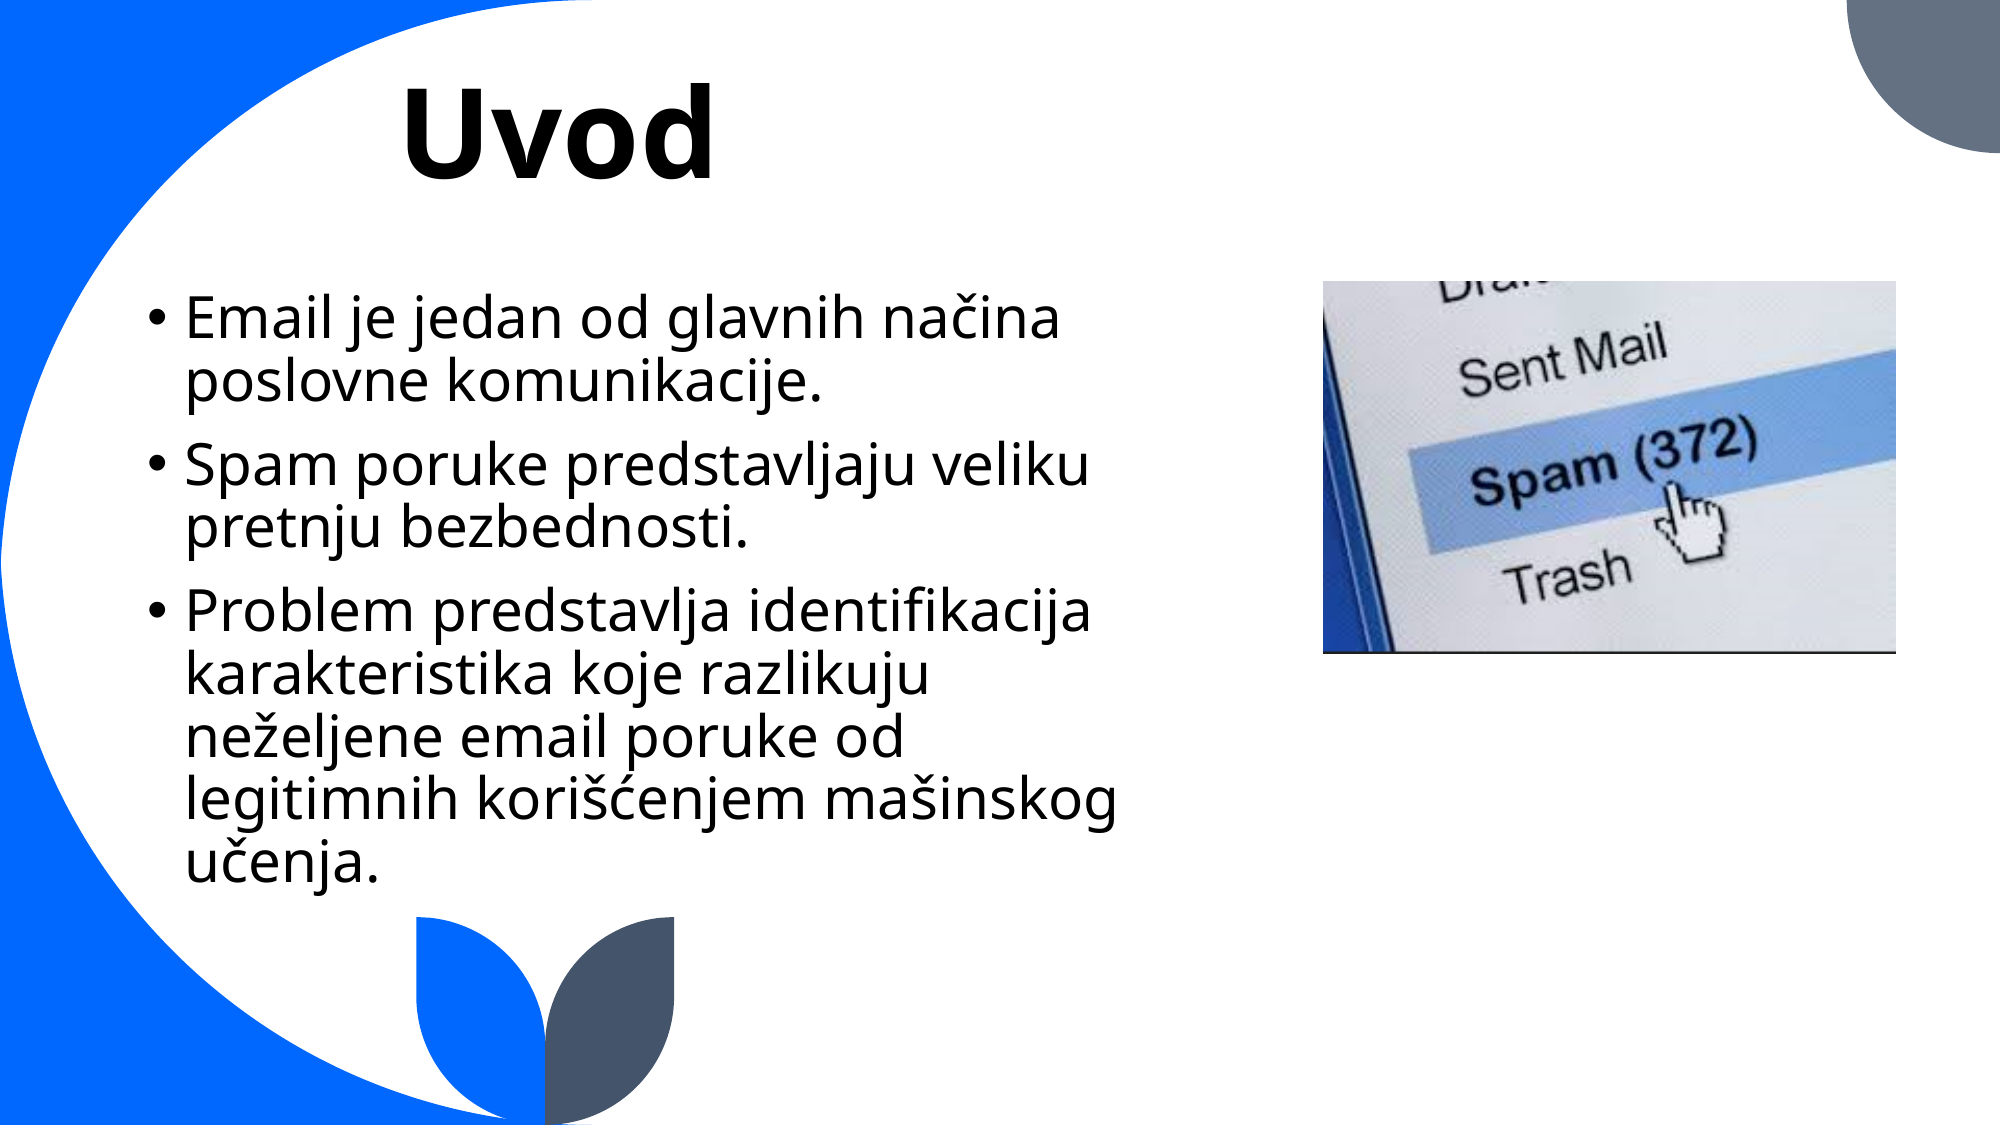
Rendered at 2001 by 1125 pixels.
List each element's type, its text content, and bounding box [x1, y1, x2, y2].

picture [1323, 281, 1896, 655]
text_box Email je jedan od glavnih načina poslovne komunikacije. Spam poruke predstavljaju veliku pretnju bezbednosti. Problem predstavlja identifikacija karakteristika koje razlikuju neželjene email poruke od legitimnih korišćenjem mašinskog učenja. [132, 280, 1218, 946]
text_box Uvod [382, 0, 1987, 286]
